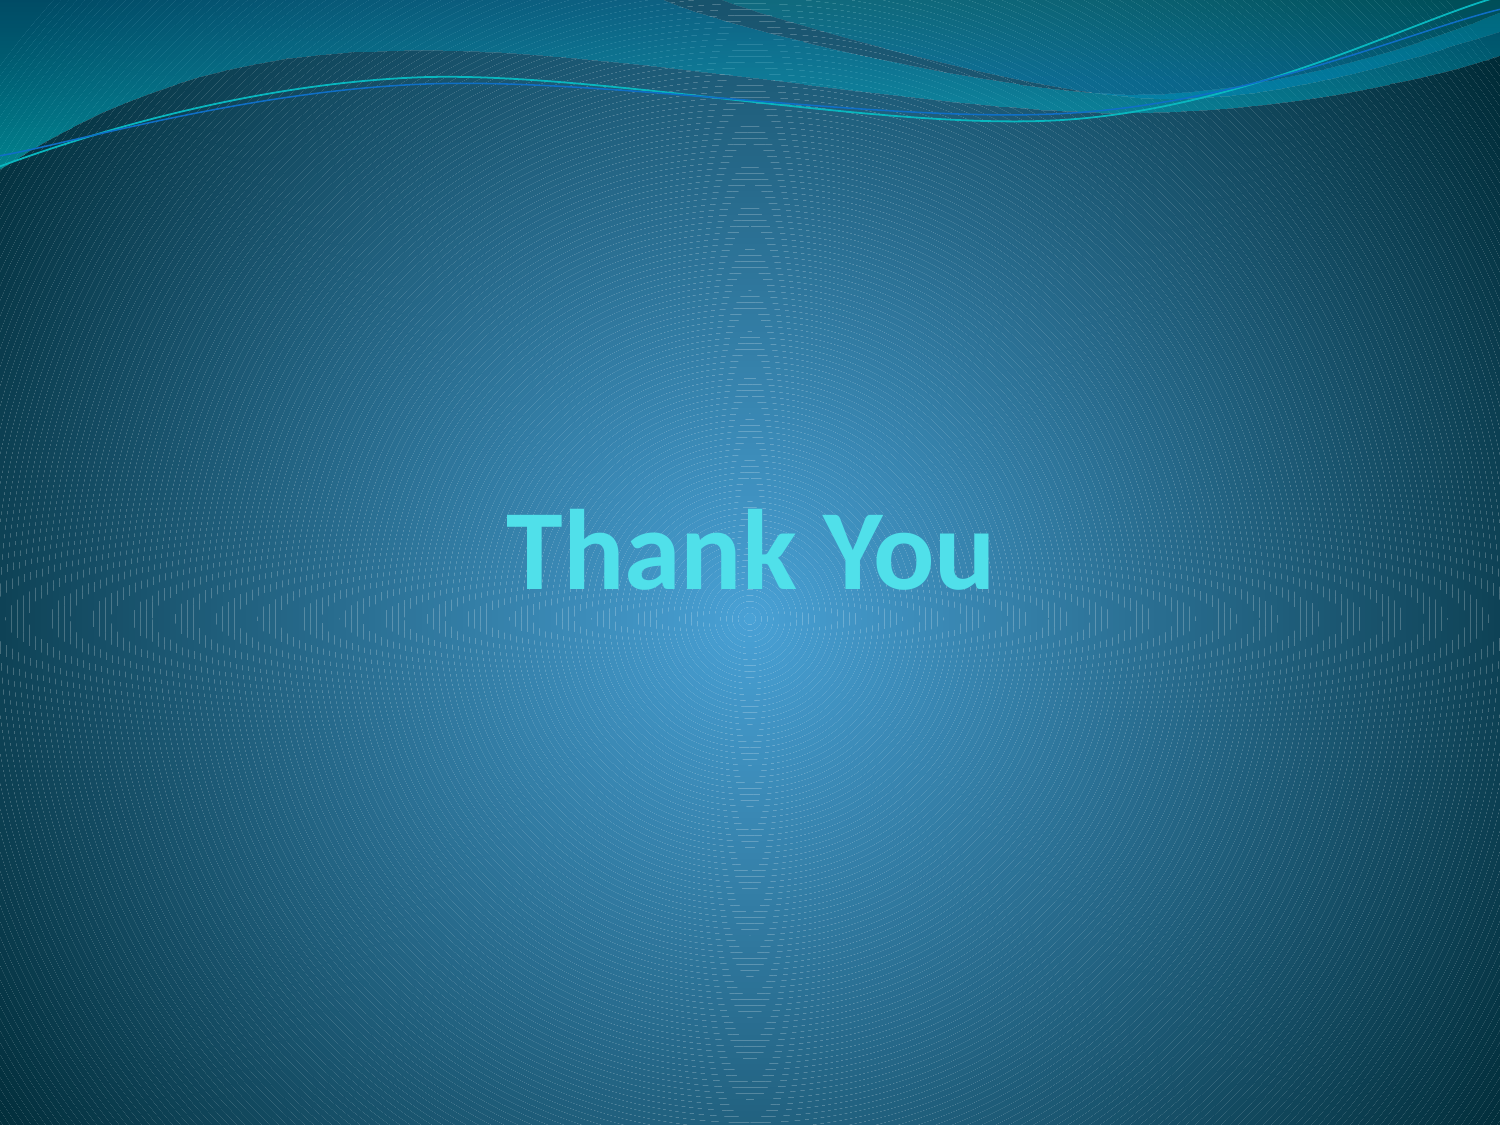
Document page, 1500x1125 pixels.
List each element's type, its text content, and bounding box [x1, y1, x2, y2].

title Thank You [375, 474, 1000, 613]
